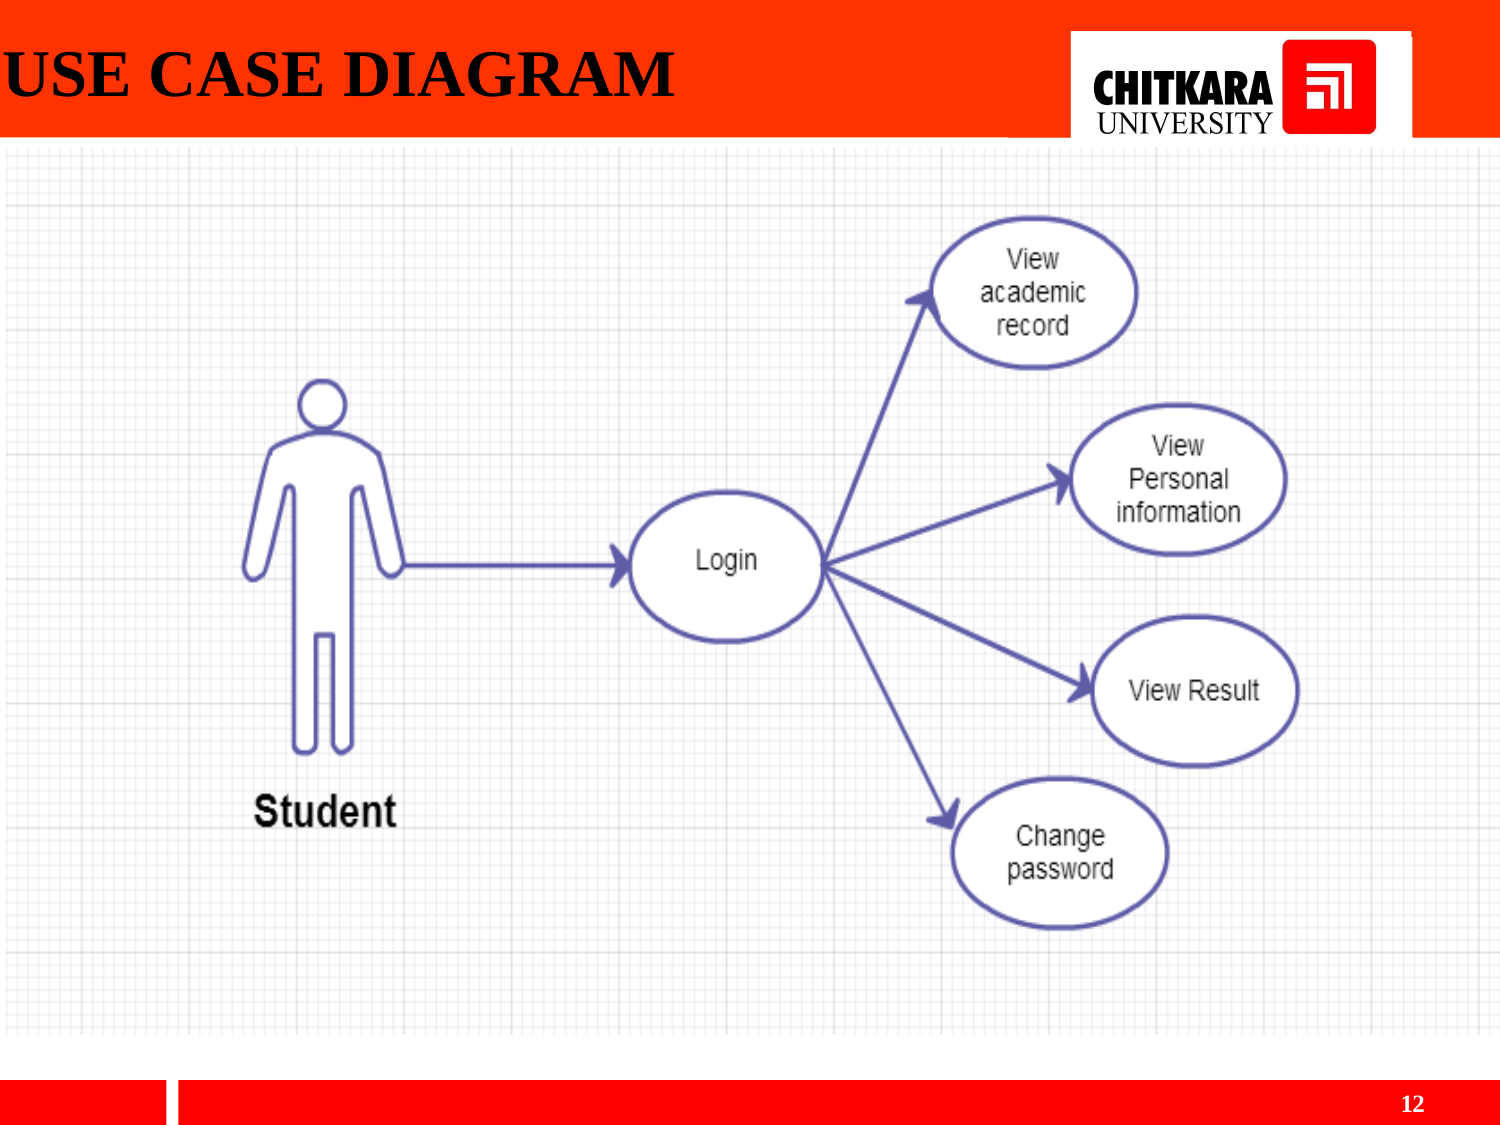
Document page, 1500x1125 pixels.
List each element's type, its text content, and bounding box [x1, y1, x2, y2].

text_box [5, 146, 1500, 1125]
picture [1074, 37, 1391, 138]
title USE CASE DIAGRAM [0, 0, 1063, 156]
